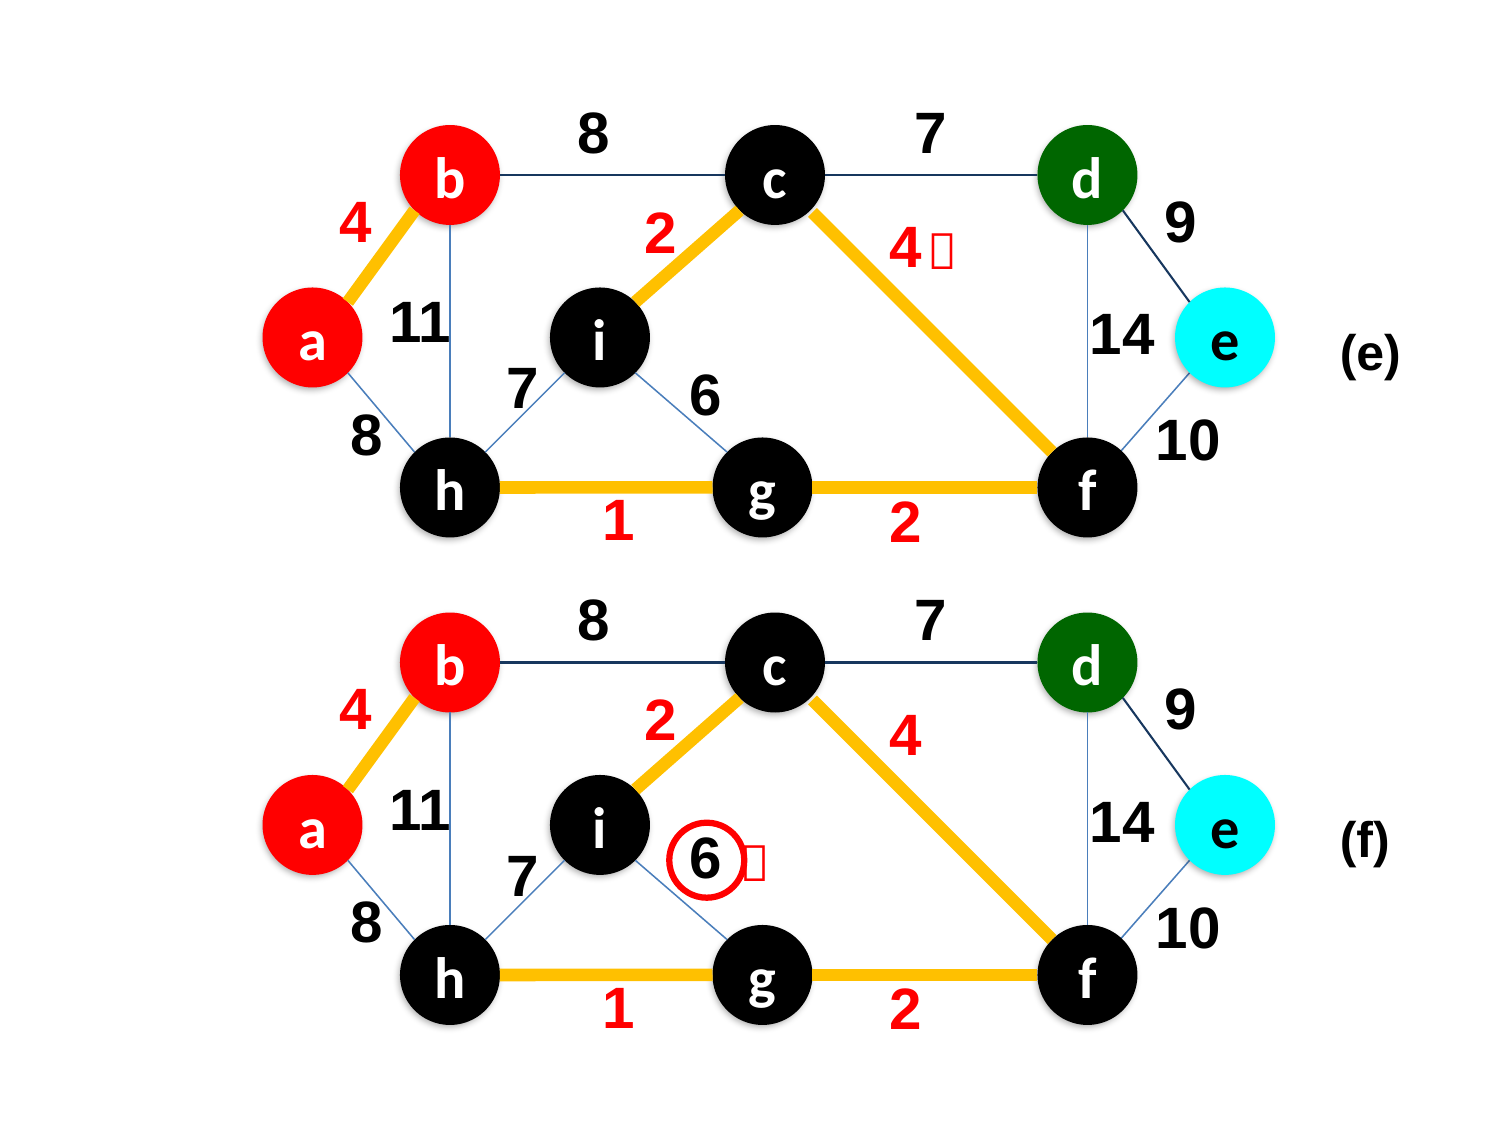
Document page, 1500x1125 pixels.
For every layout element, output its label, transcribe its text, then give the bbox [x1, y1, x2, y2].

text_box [262, 87, 1276, 563]
text_box (e) [1325, 313, 1450, 388]
text_box (f) [1325, 800, 1450, 876]
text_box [262, 574, 1276, 1051]
